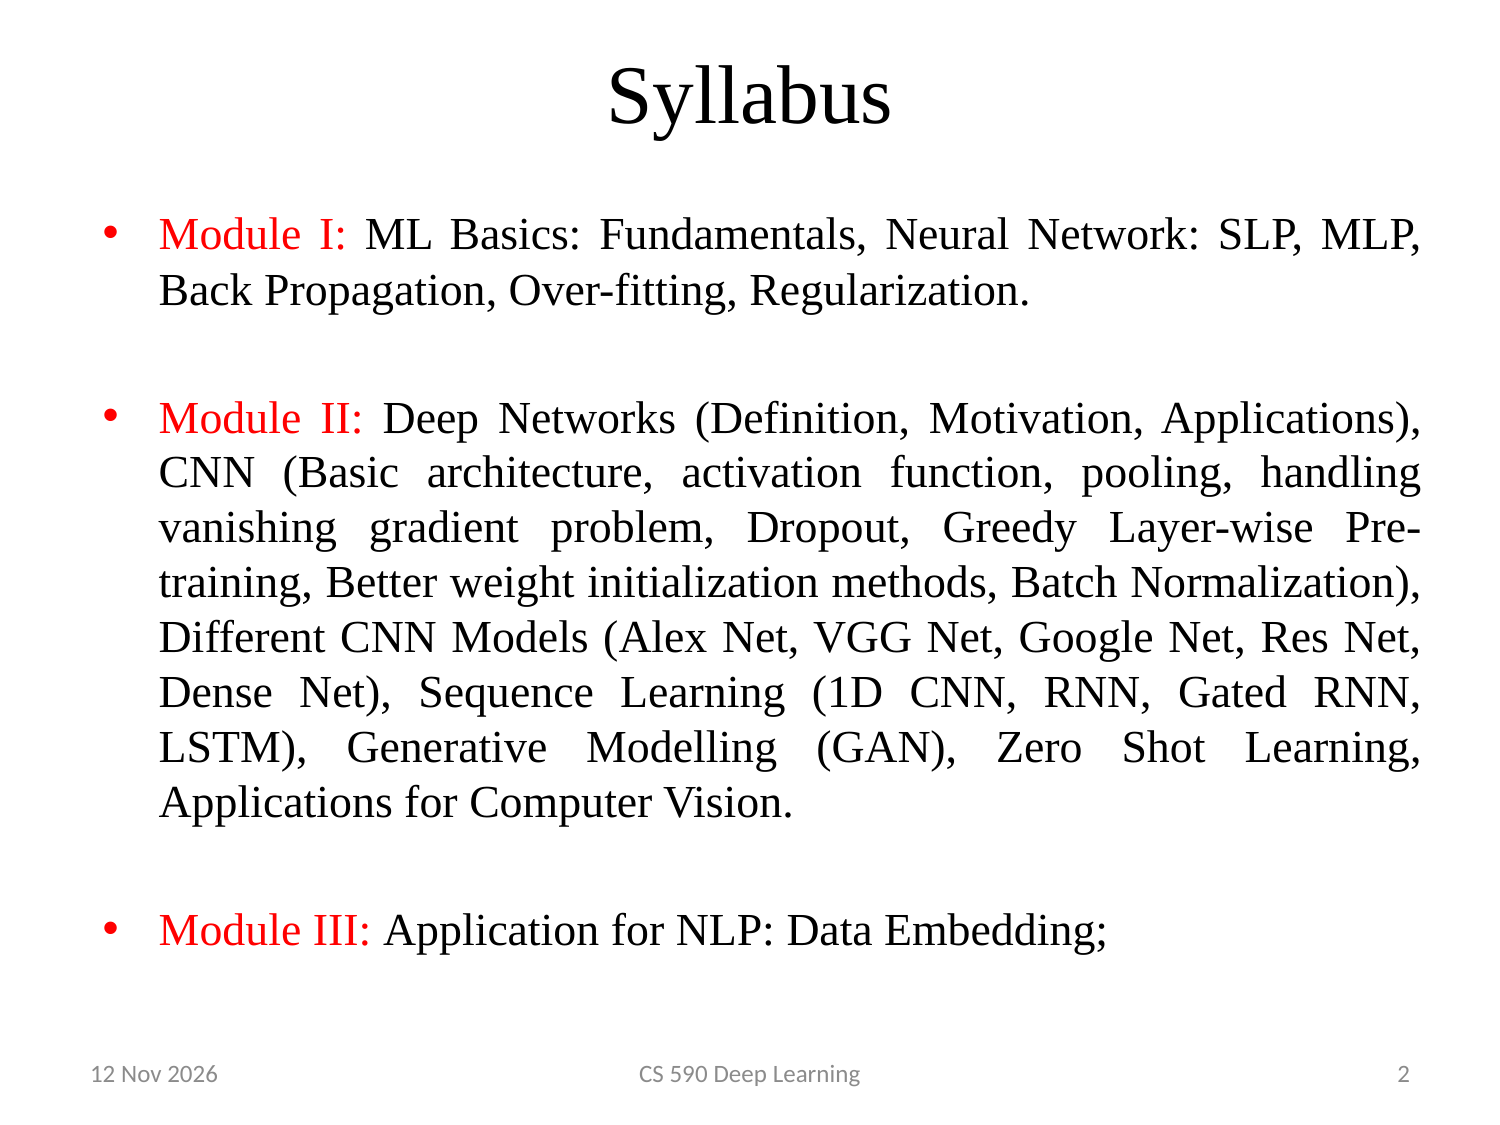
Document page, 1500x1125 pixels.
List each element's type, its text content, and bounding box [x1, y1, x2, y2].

title Syllabus [75, 37, 1425, 143]
slide_number 4-Sep-20 [75, 1042, 425, 1103]
footer CS 590 Deep Learning [512, 1042, 988, 1103]
slide_number 2 [1074, 1042, 1425, 1103]
list Module I: ML Basics: Fundamentals, Neural Network: SLP, MLP, Back Propagation, Over-fitting, Regularization. Module II: Deep Networks (Definition, Motivation, Applications), CNN (Basic architecture, activation function, pooling, handling vanishing gradient problem, Dropout, Greedy Layer-wise Pre-training, Better weight initialization methods, Batch Normalization), Different CNN Models (Alex Net, VGG Net, Google Net, Res Net, Dense Net), Sequence Learning (1D CNN, RNN, Gated RNN, LSTM), Generative Modelling (GAN), Zero Shot Learning, Applications for Computer Vision. Module III: Application for NLP: Data Embedding; [87, 137, 1438, 1038]
